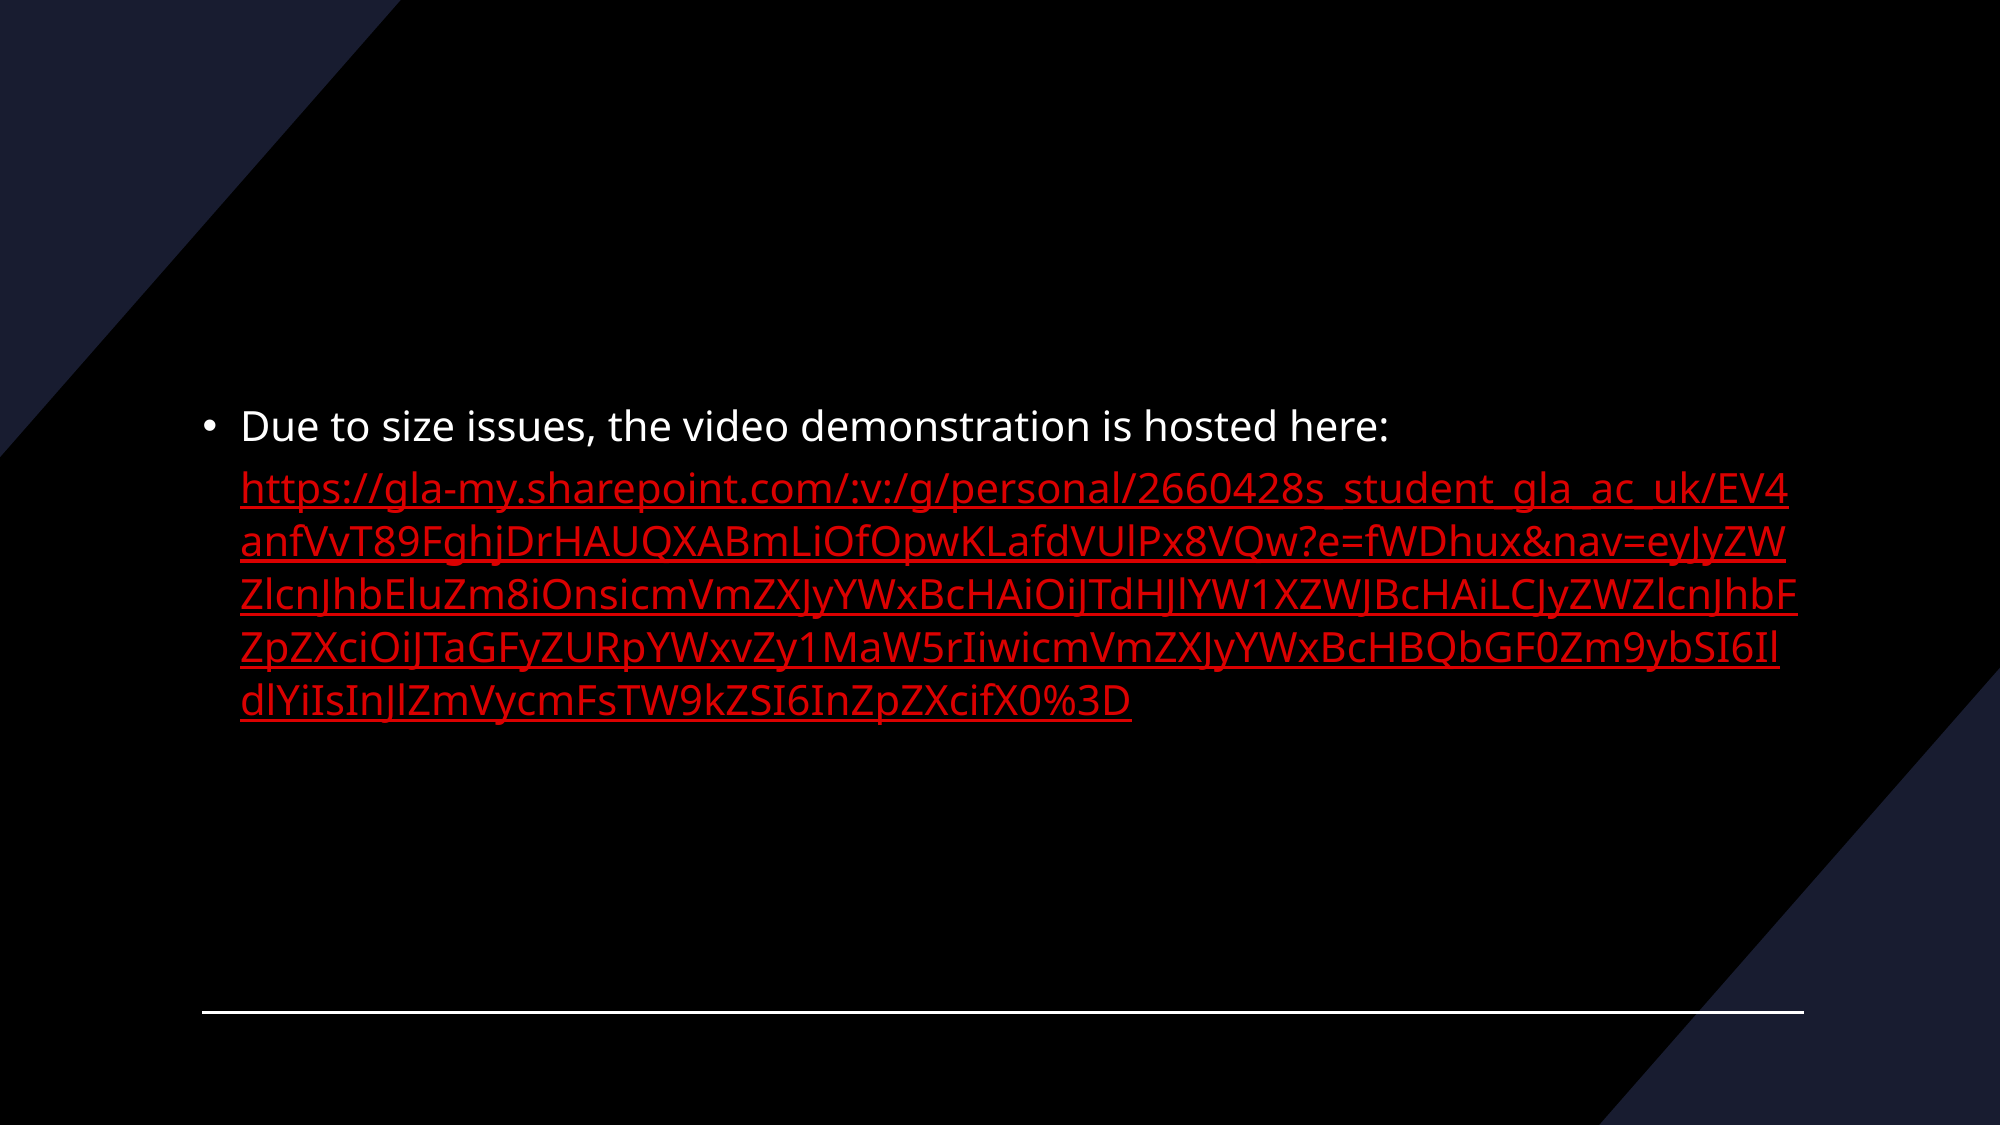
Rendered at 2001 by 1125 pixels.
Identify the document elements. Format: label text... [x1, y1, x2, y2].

list Due to size issues, the video demonstration is hosted here: https://gla-my.sharepoint.com/:v:/g/personal/2660428s_student_gla_ac_uk/EV4anfVvT89FghjDrHAUQXABmLiOfOpwKLafdVUlPx8VQw?e=fWDhux&nav=eyJyZWZlcnJhbEluZm8iOnsicmVmZXJyYWxBcHAiOiJTdHJlYW1XZWJBcHAiLCJyZWZlcnJhbFZpZXciOiJTaGFyZURpYWxvZy1MaW5rIiwicmVmZXJyYWxBcHBQbGF0Zm9ybSI6IldlYiIsInJlZmVycmFsTW9kZSI6InZpZXcifX0%3D [187, 382, 1813, 968]
